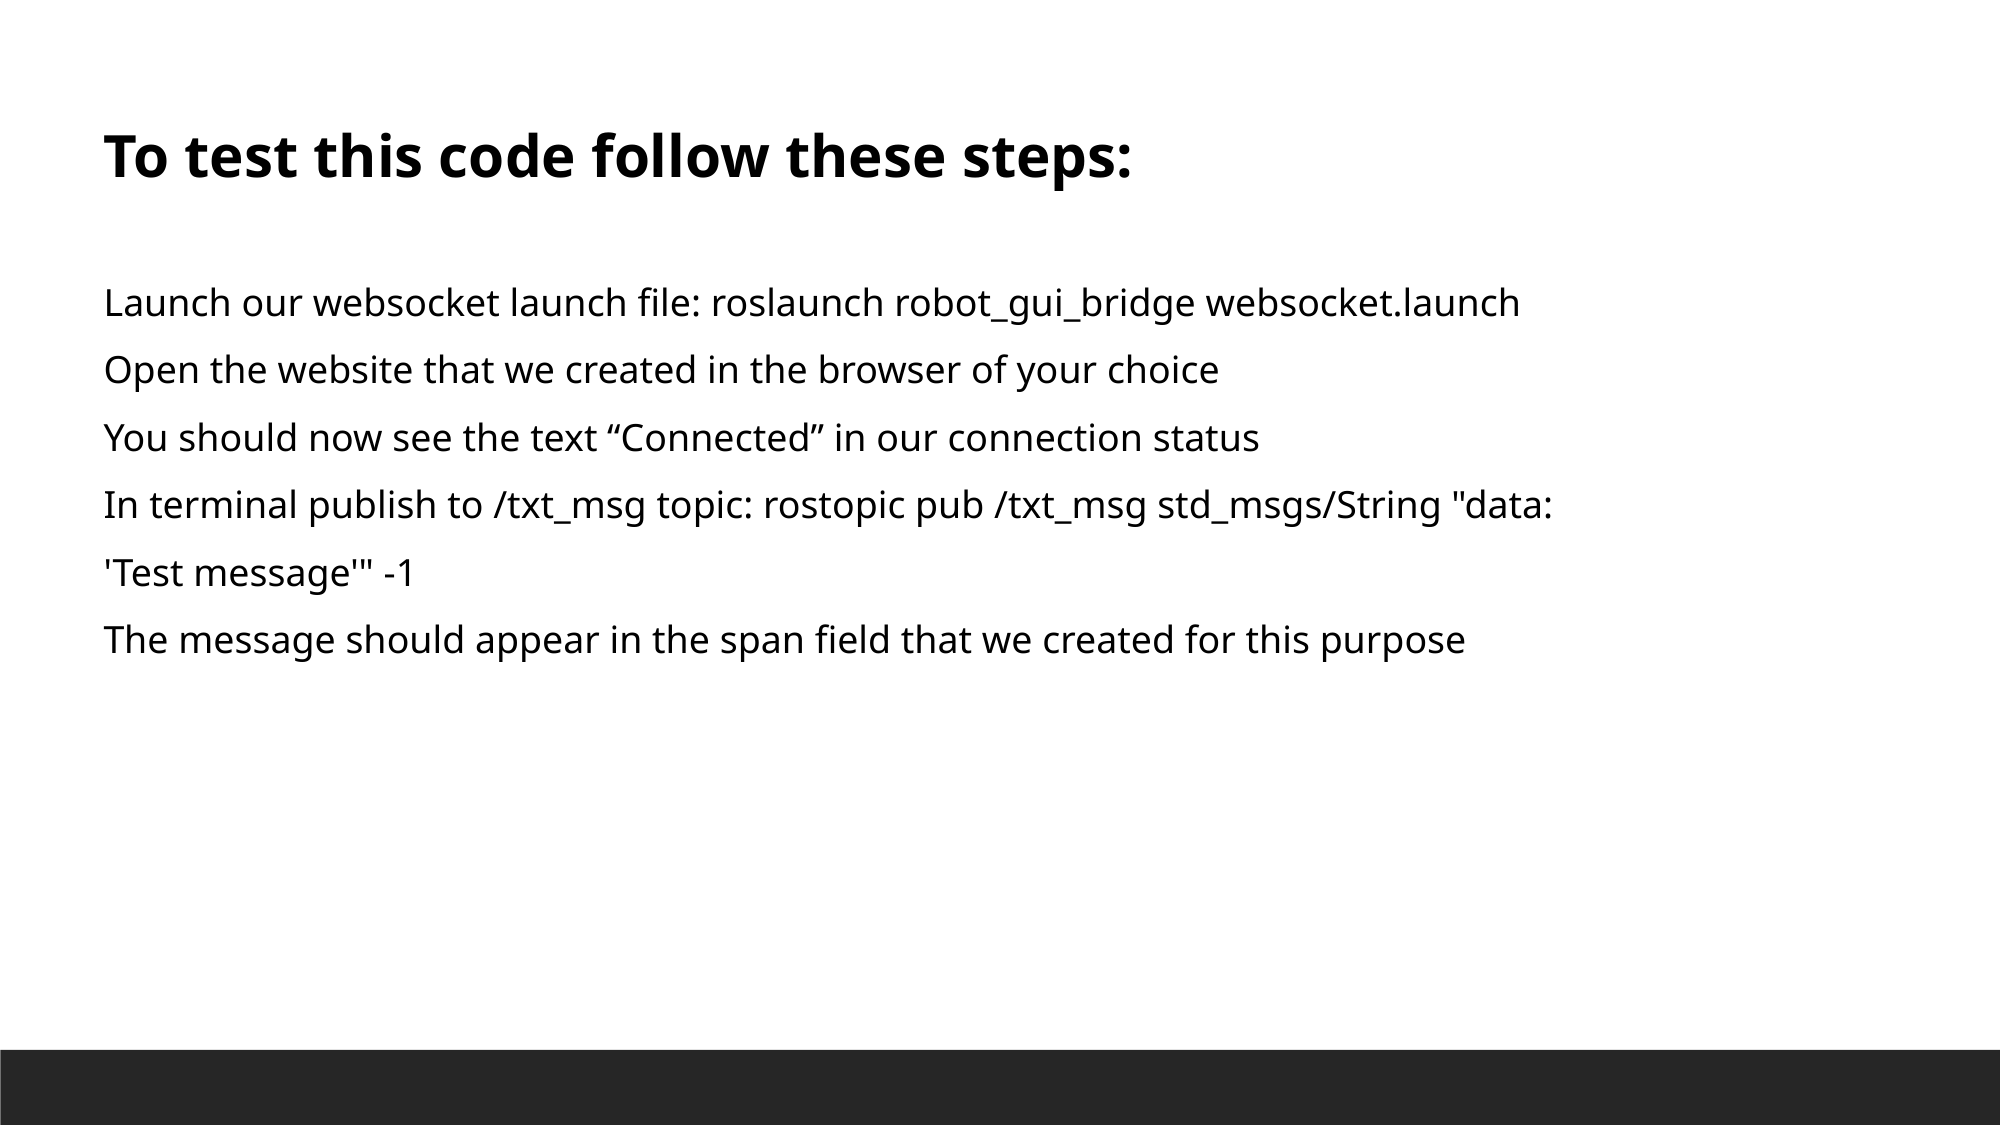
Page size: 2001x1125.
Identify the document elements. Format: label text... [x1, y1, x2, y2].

text_box To test this code follow these steps: Launch our websocket launch file: roslaunch robot_gui_bridge websocket.launch Open the website that we created in the browser of your choice You should now see the text “Connected” in our connection status In terminal publish to /txt_msg topic: rostopic pub /txt_msg std_msgs/String "data: 'Test message'" -1 The message should appear in the span field that we created for this purpose [88, 76, 1634, 669]
